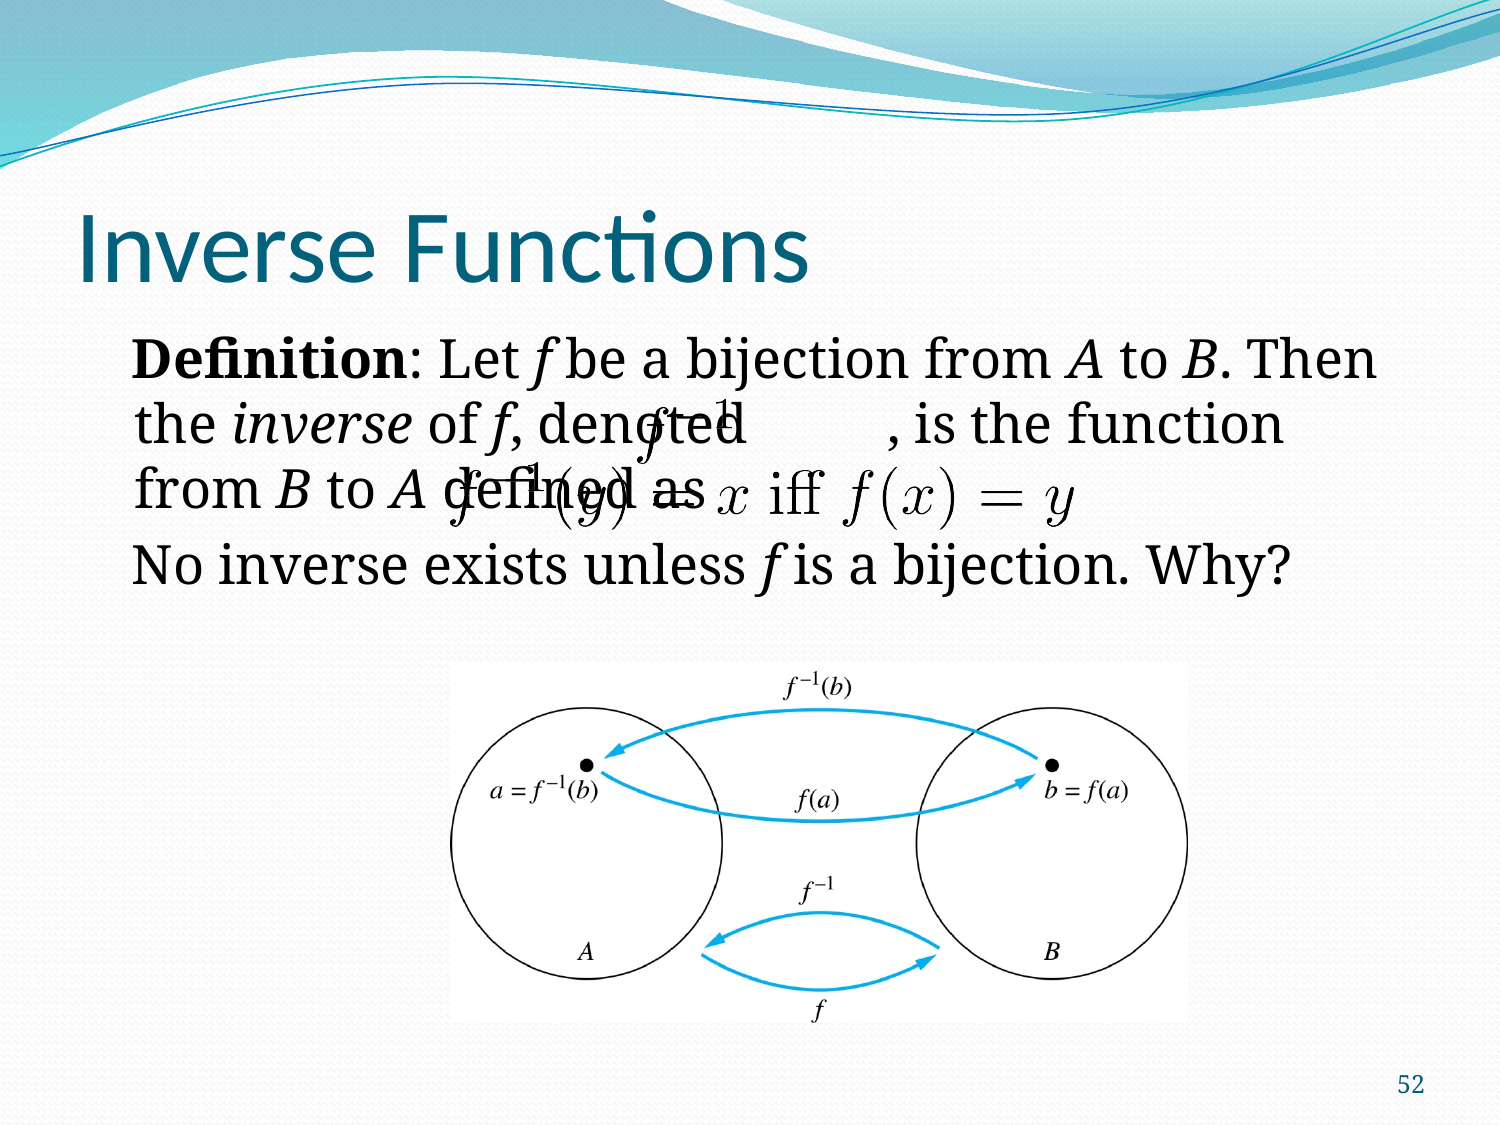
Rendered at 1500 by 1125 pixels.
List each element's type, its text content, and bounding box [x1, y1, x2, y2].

text_box Example: [443, 465, 1078, 542]
text_box Example: [443, 665, 1192, 1034]
picture [449, 399, 1075, 530]
text_box Example: [732, 403, 739, 462]
list Definition: Let f be a bijection from A to B. Then the inverse of f, denoted , is the function from B to A defined as No inverse exists unless f is a bijection. Why? [75, 317, 1425, 1038]
slide_number 52 [1299, 1042, 1425, 1103]
text_box Example: [629, 402, 637, 462]
title Inverse Functions [75, 115, 1425, 303]
picture [449, 662, 1188, 1024]
